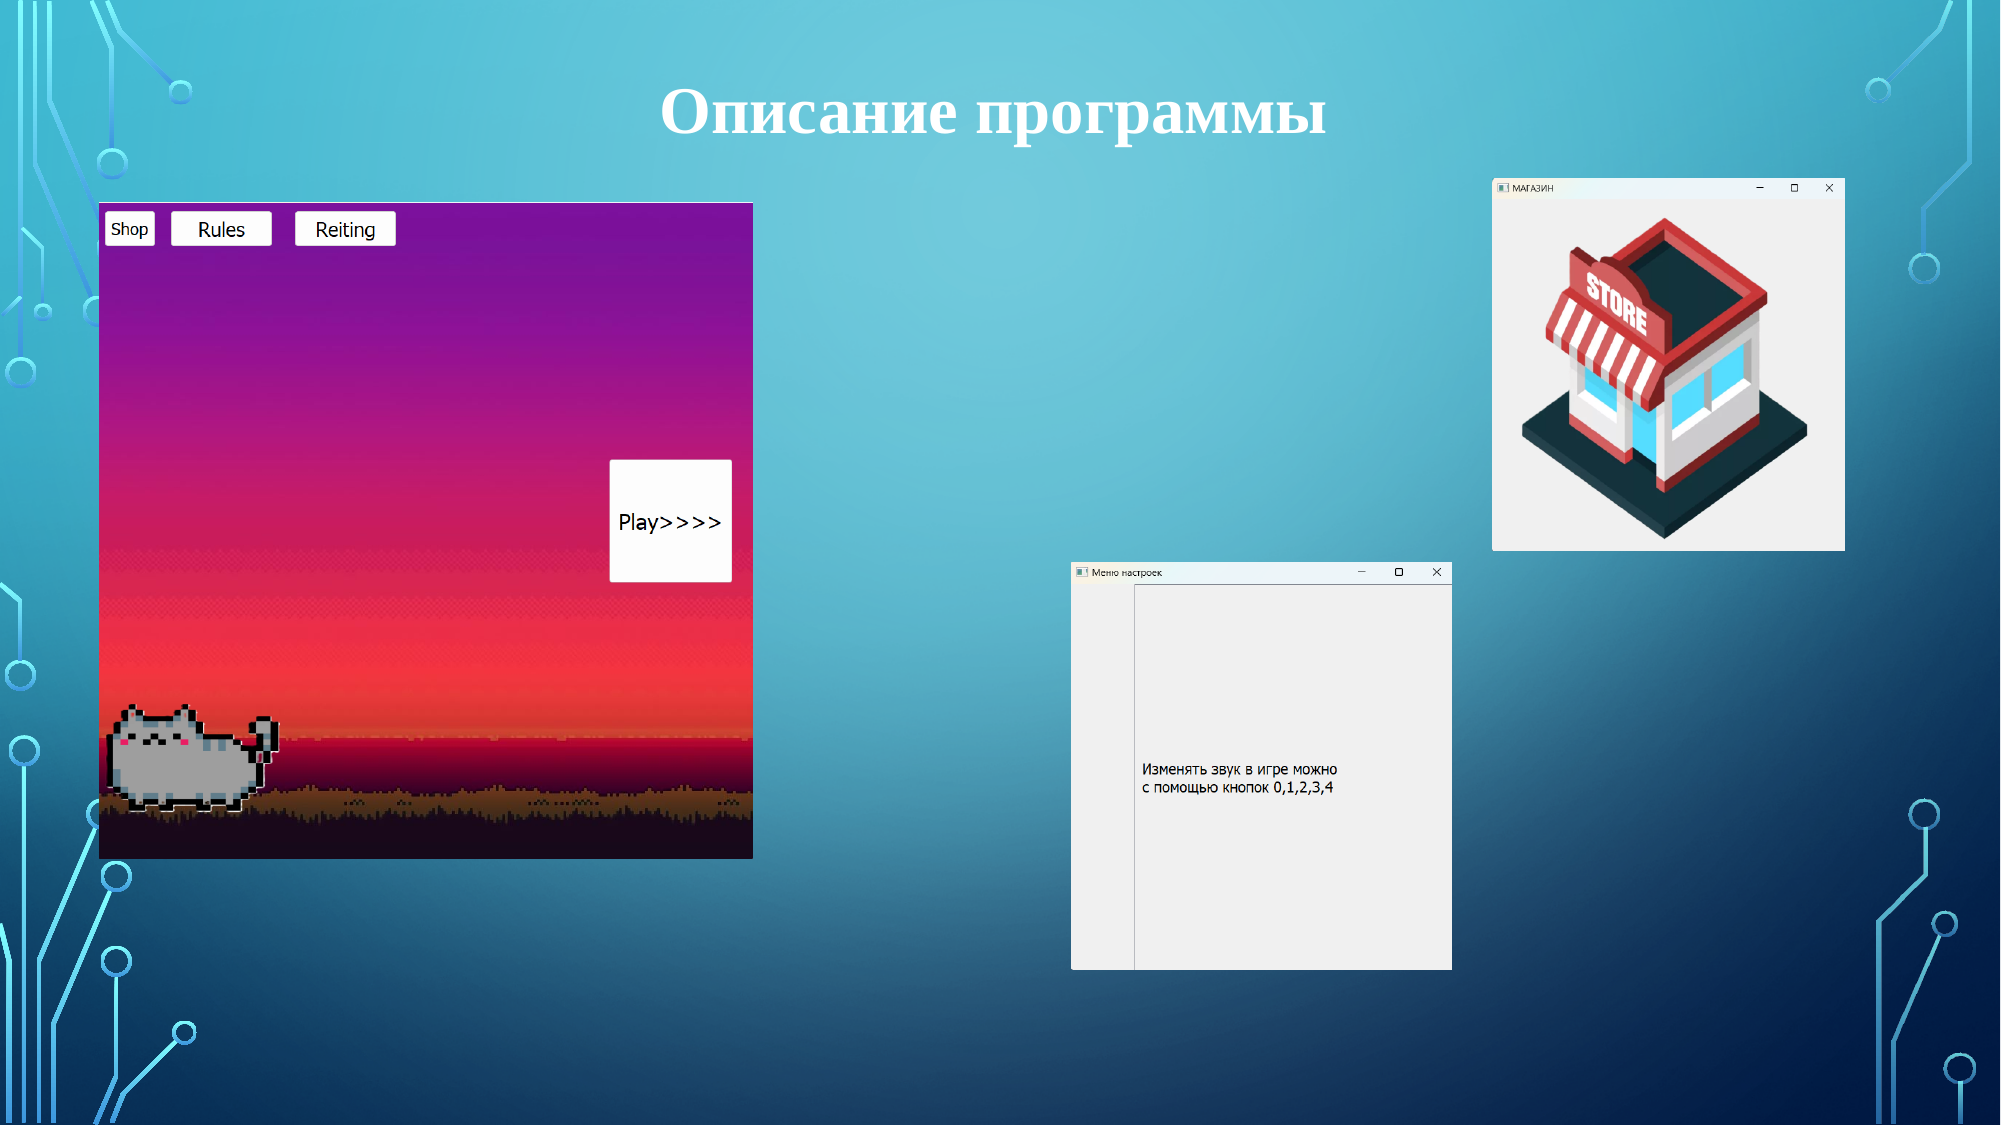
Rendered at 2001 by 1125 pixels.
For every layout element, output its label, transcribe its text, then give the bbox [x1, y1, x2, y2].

picture [1070, 562, 1453, 971]
text_box Описание программы [644, 44, 1356, 179]
picture [1491, 178, 1845, 551]
picture [99, 202, 753, 859]
